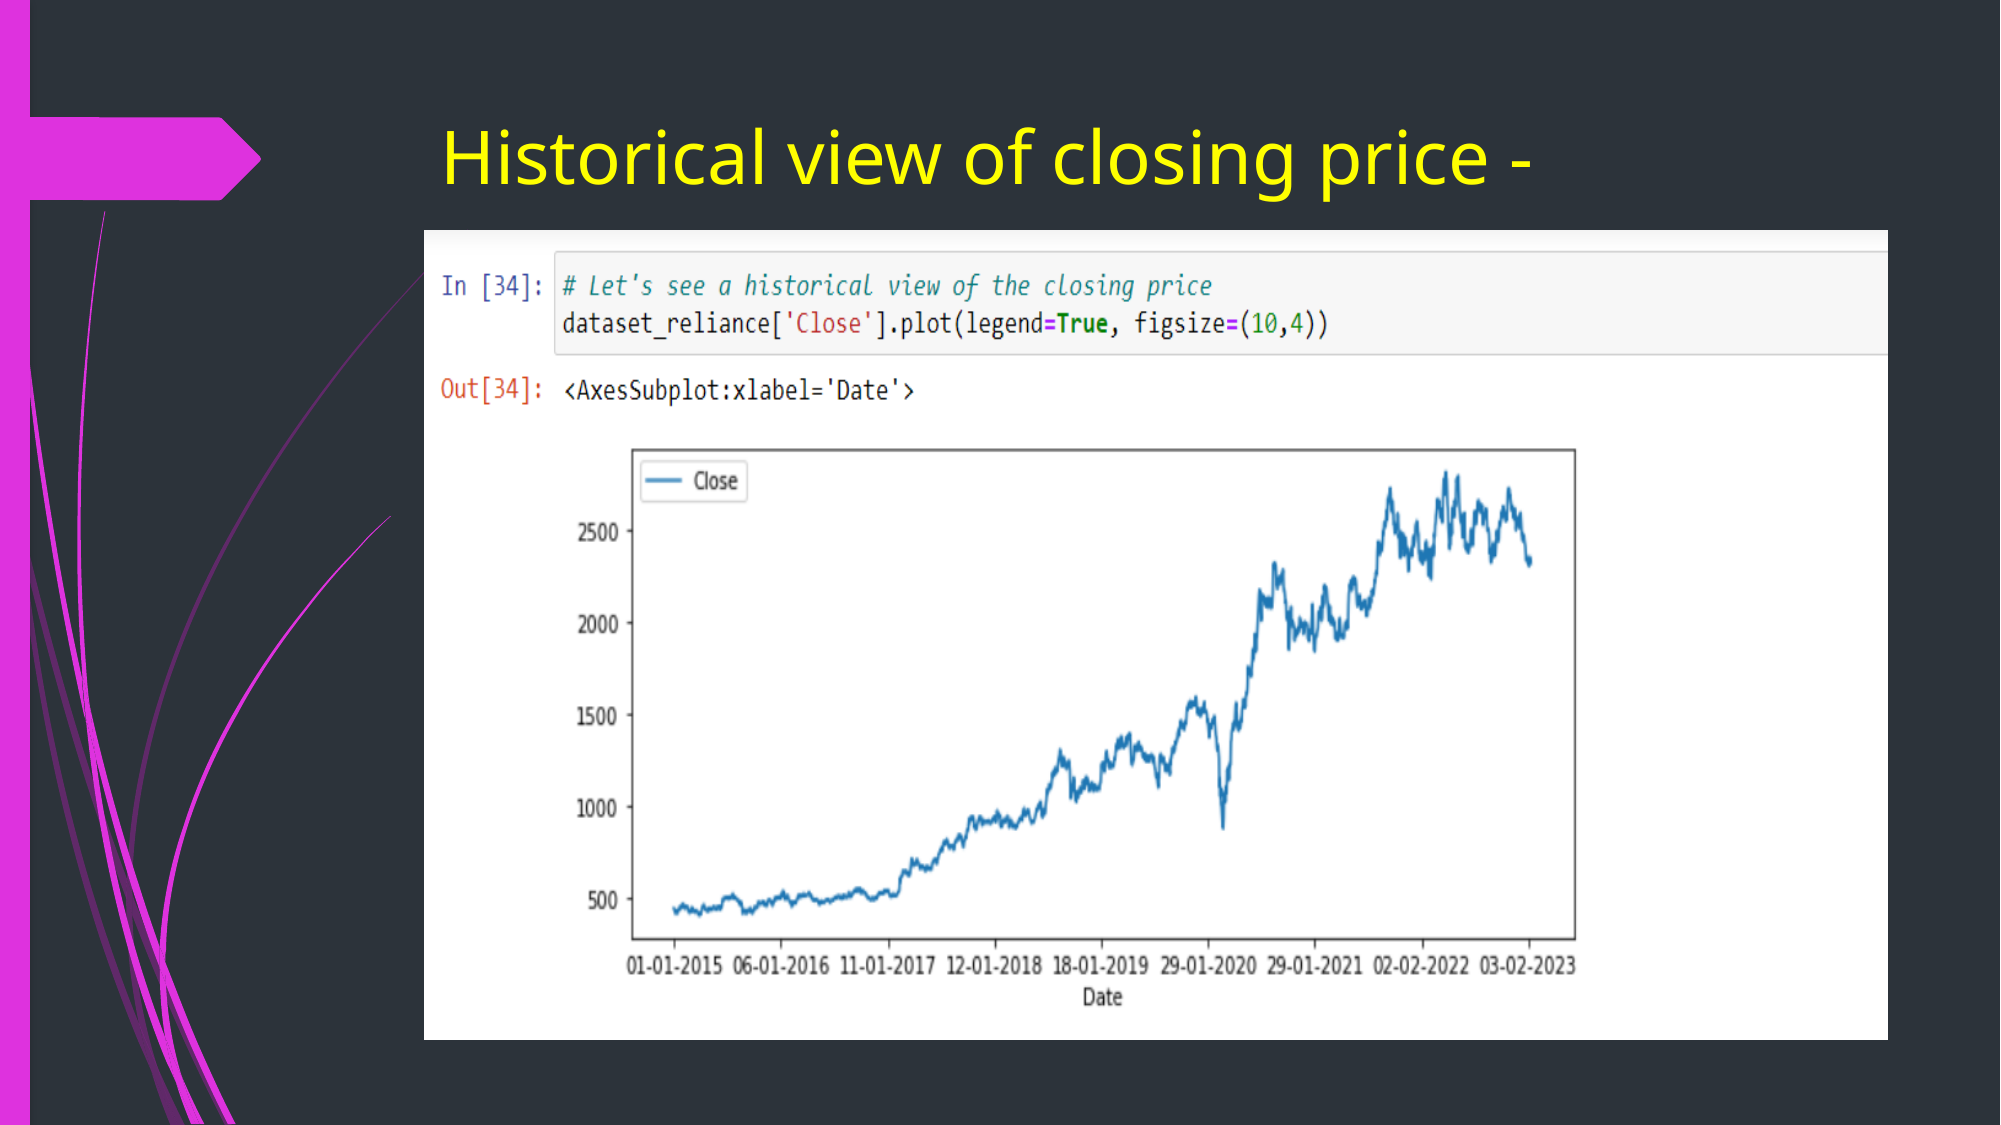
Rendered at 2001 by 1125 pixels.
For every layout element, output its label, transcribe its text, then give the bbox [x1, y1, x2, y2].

title Historical view of closing price - [425, 102, 1888, 207]
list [424, 229, 1888, 1040]
